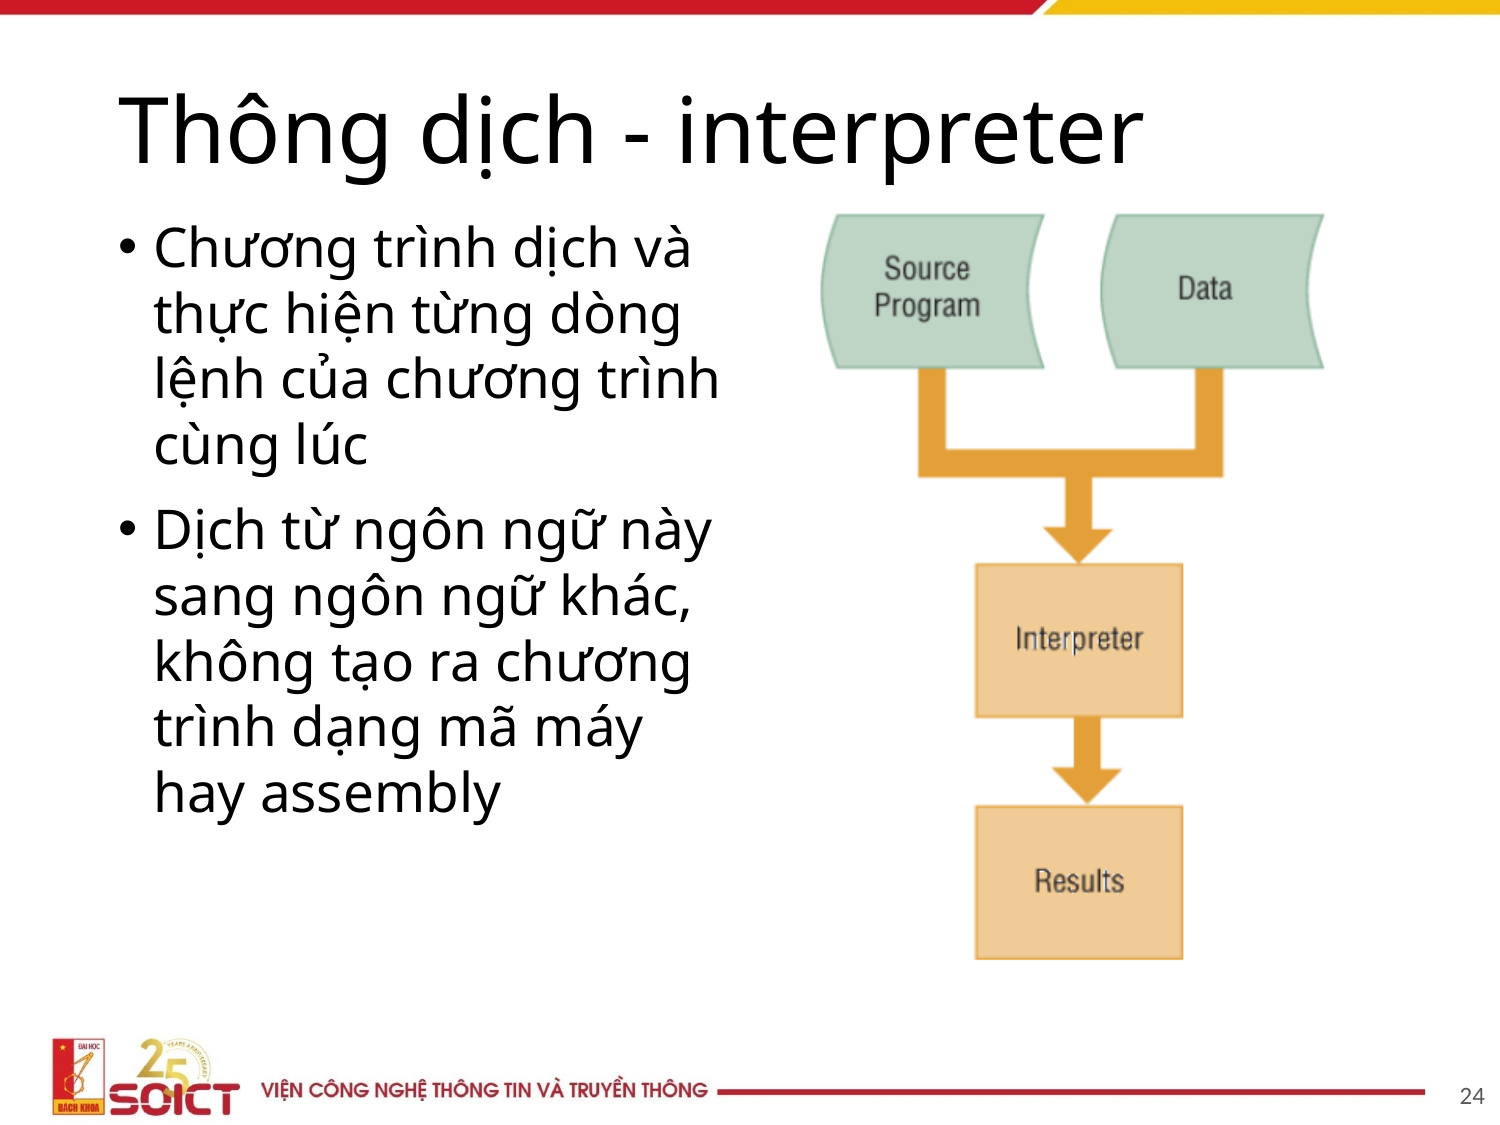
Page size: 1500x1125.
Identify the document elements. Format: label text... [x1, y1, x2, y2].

title Thông dịch - interpreter [103, 25, 1397, 243]
slide_number 24 [1316, 1065, 1500, 1125]
list Chương trình dịch và thực hiện từng dòng lệnh của chương trình cùng lúc Dịch từ ngôn ngữ này sang ngôn ngữ khác, không tạo ra chương trình dạng mã máy hay assembly [103, 205, 741, 920]
picture [0, 0, 1500, 1125]
